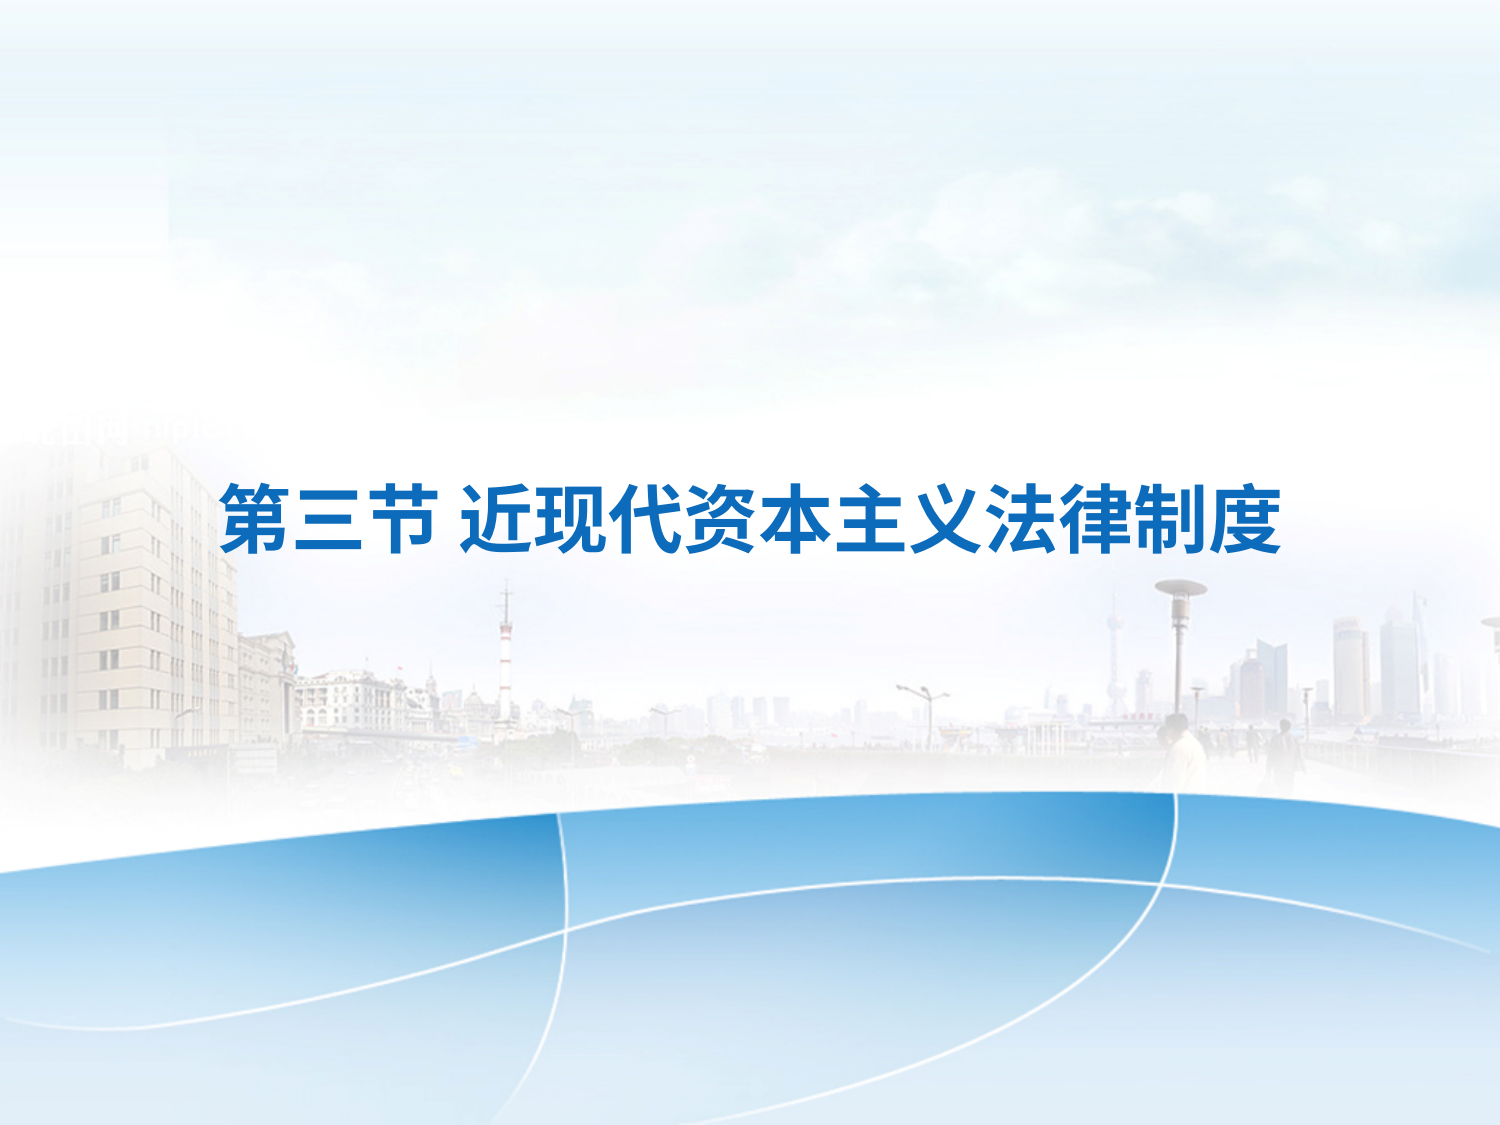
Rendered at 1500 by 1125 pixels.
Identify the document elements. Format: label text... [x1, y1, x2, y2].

picture [0, 0, 1500, 1125]
title 第三节 近现代资本主义法律制度 [112, 397, 1388, 639]
